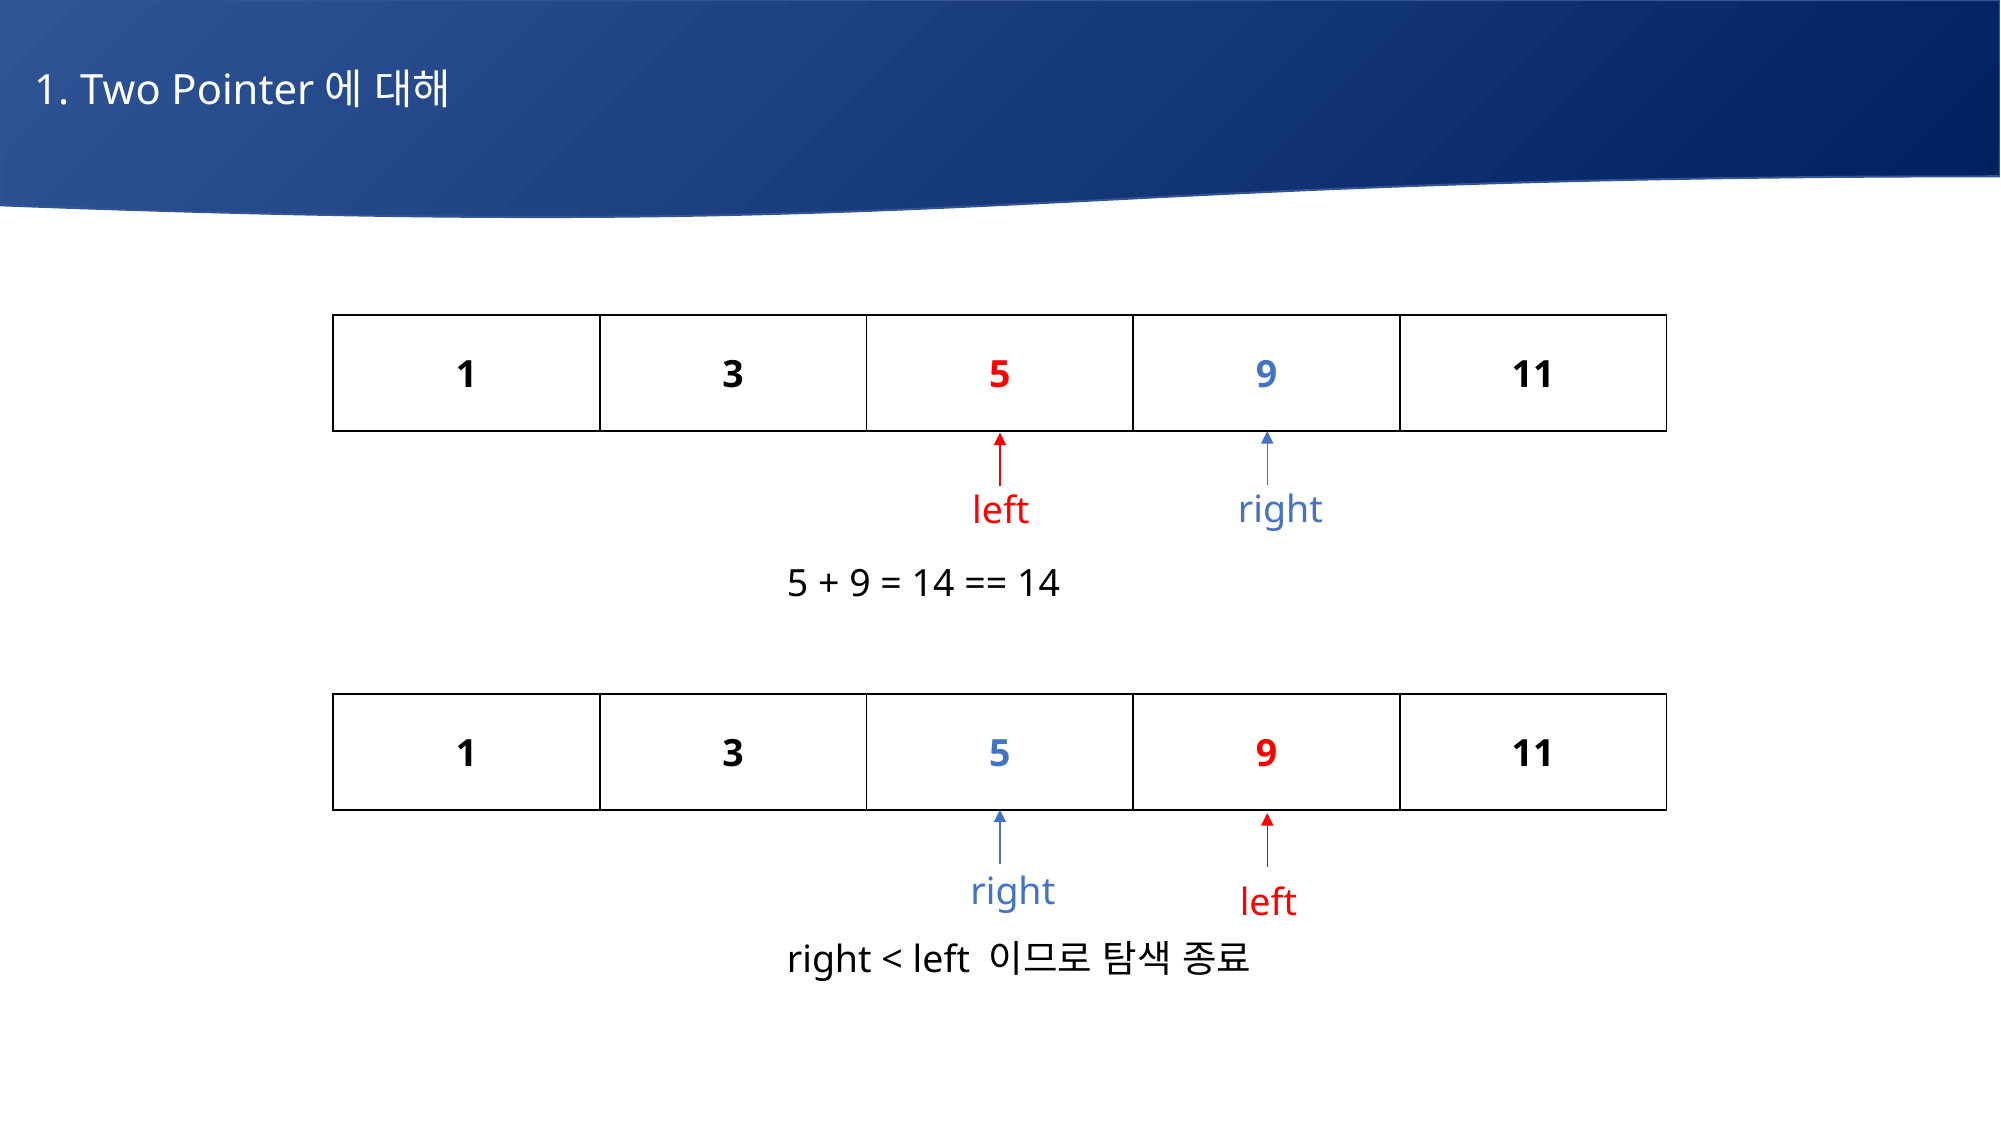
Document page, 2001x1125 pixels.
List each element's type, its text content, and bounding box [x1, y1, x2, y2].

table_header 1 [334, 316, 599, 430]
text_box 5 + 9 = 14 == 14 [772, 551, 1143, 612]
text_box 1. Two Pointer에 대해 [0, 0, 2000, 219]
text_box left [1224, 870, 1364, 931]
table_header 11 [1401, 316, 1666, 430]
table_header 3 [601, 695, 866, 809]
text_box right [1223, 477, 1362, 538]
table_header 11 [1401, 695, 1666, 809]
table_header 9 [1134, 316, 1399, 430]
table_header 5 [867, 695, 1132, 809]
text_box right [955, 859, 1095, 920]
text_box left [957, 478, 1096, 539]
title 매주 1 과제 LV2 [0, 178, 1842, 288]
table_header 9 [1134, 695, 1399, 809]
table_header 1 [334, 695, 599, 809]
text_box right < left 이므로 탐색 종료 [772, 927, 1304, 988]
table_header 3 [601, 316, 866, 430]
table_header 5 [867, 316, 1132, 430]
